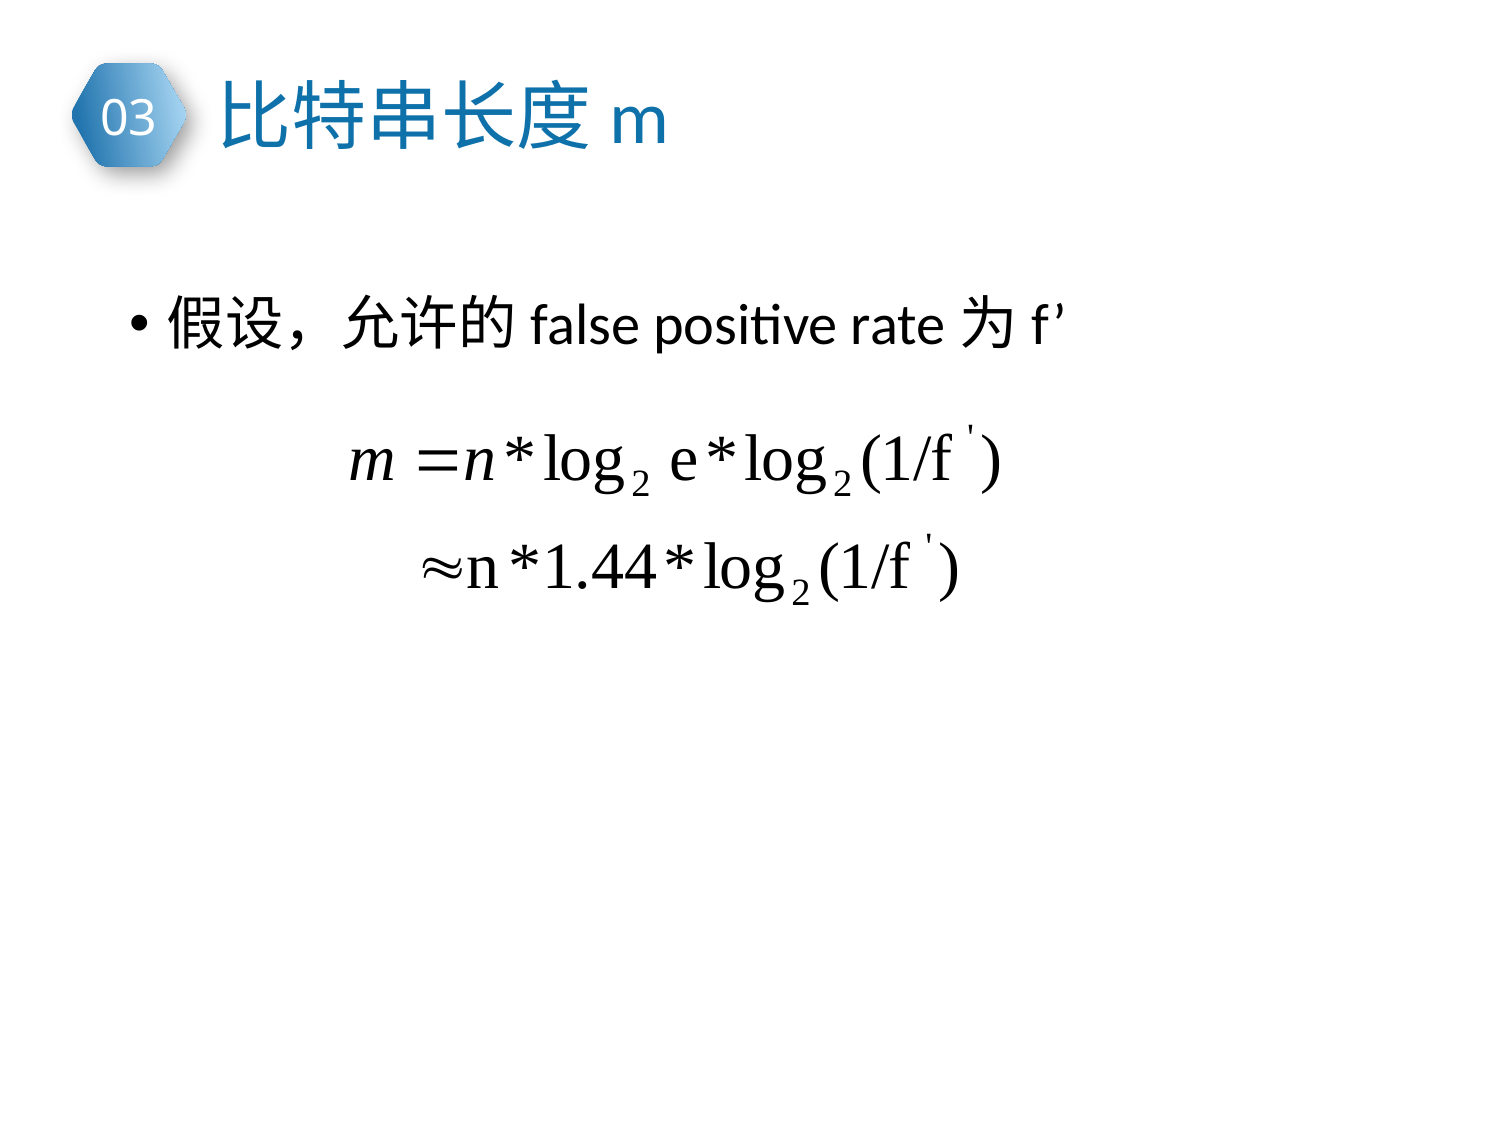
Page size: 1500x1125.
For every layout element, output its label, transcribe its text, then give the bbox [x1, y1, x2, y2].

list 假设，允许的false positive rate为f’ [114, 286, 1251, 709]
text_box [338, 408, 1017, 618]
text_box 比特串长度m [201, 61, 685, 166]
